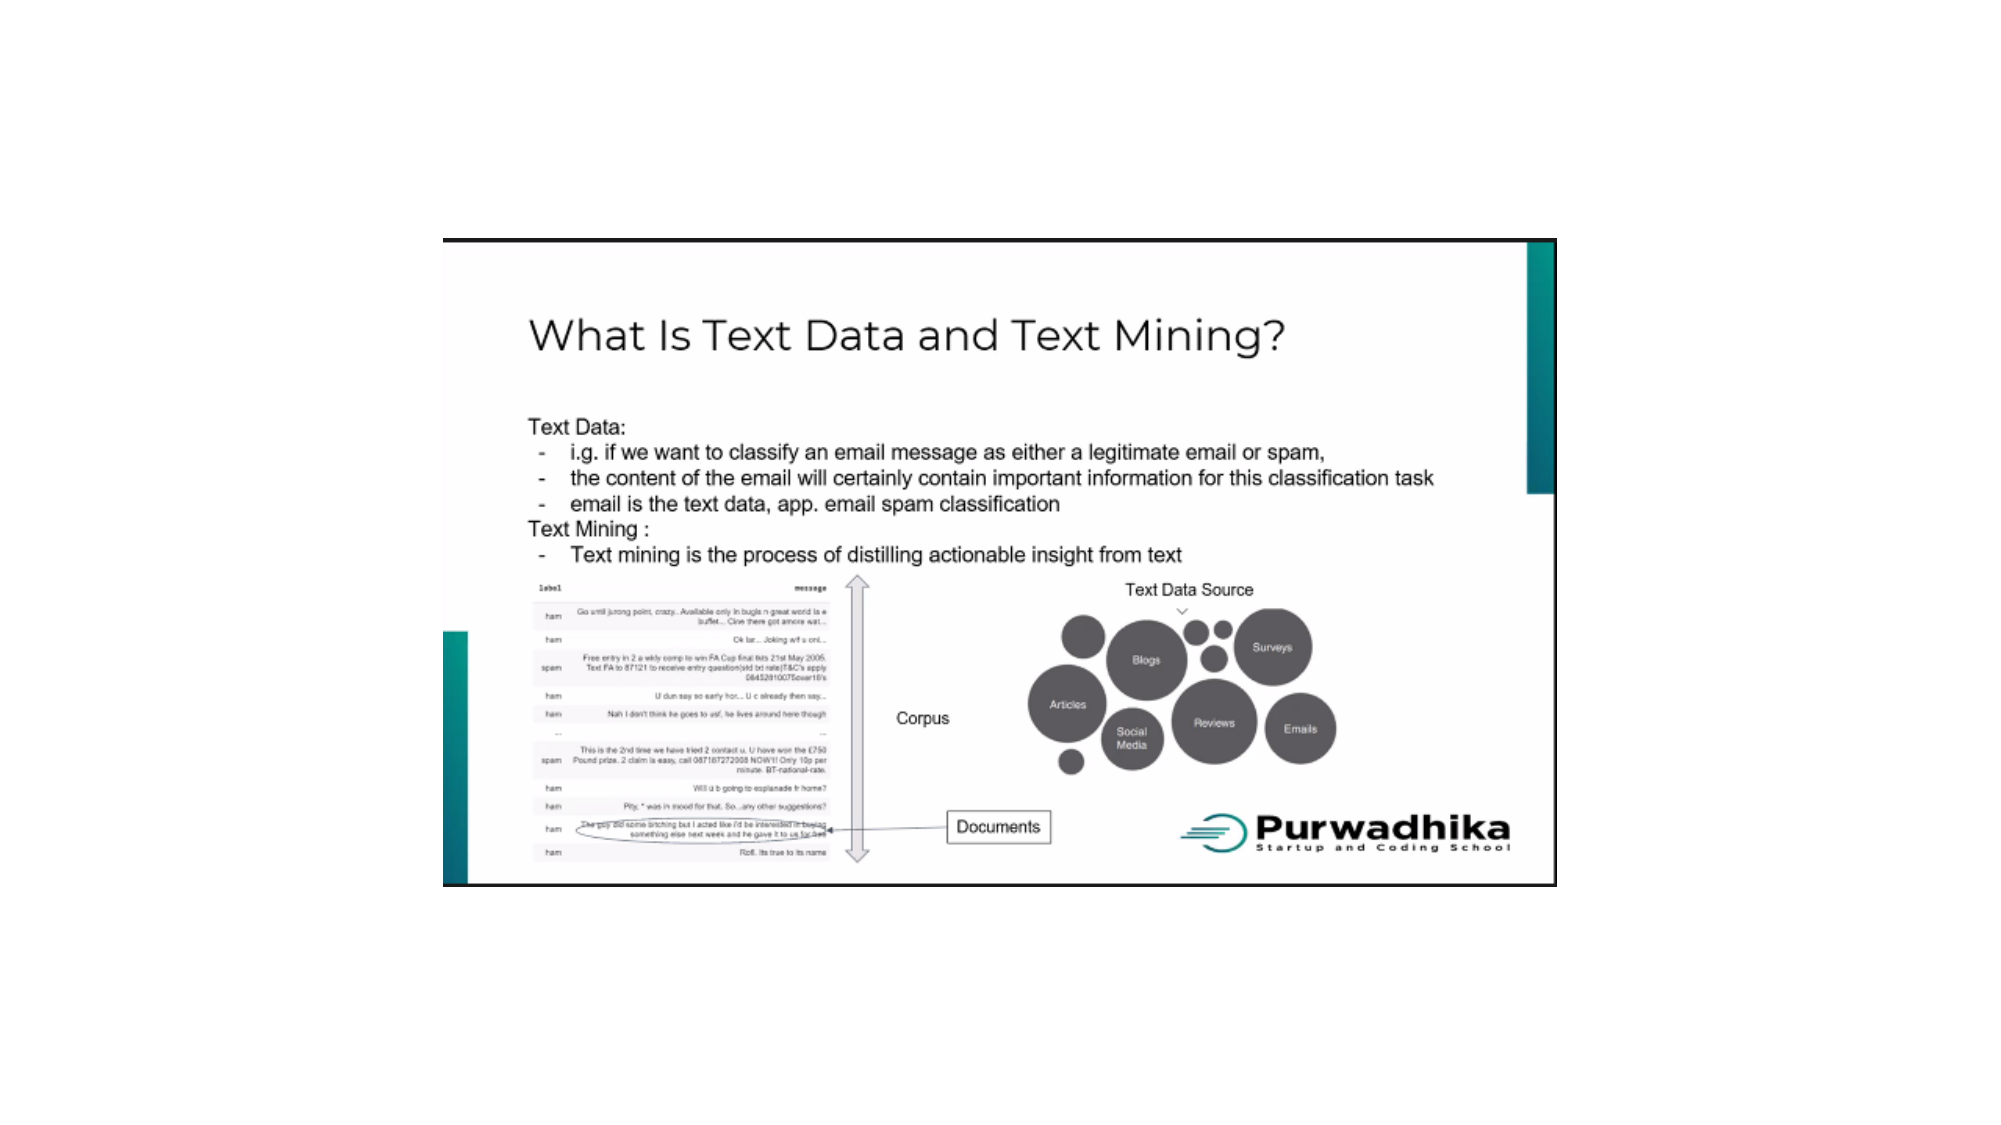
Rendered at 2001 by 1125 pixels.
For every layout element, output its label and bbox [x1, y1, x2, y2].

picture [443, 238, 1557, 887]
